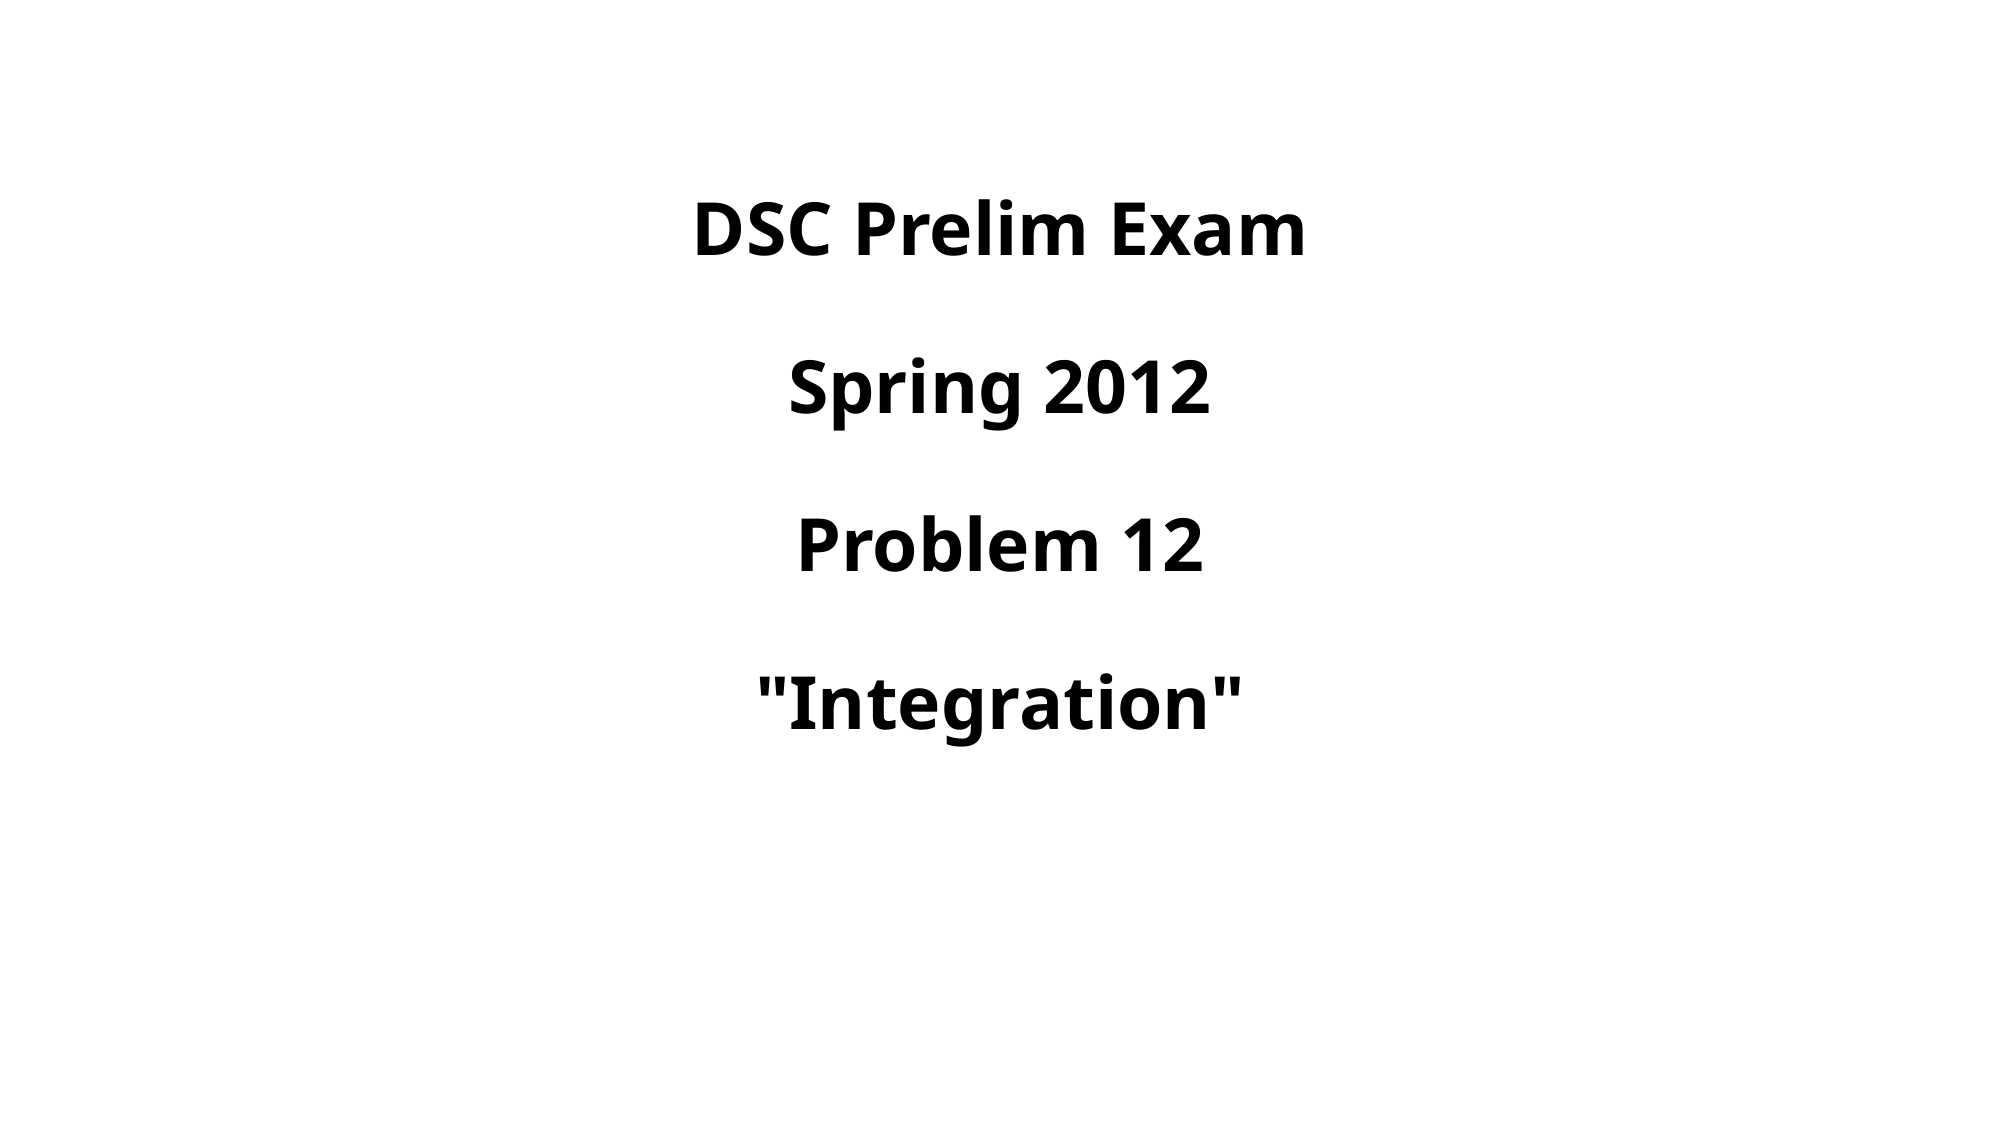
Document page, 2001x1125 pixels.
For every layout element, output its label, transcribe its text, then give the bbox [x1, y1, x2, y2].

title DSC Prelim Exam Spring 2012 Problem 12 "Integration" [249, 184, 1750, 789]
